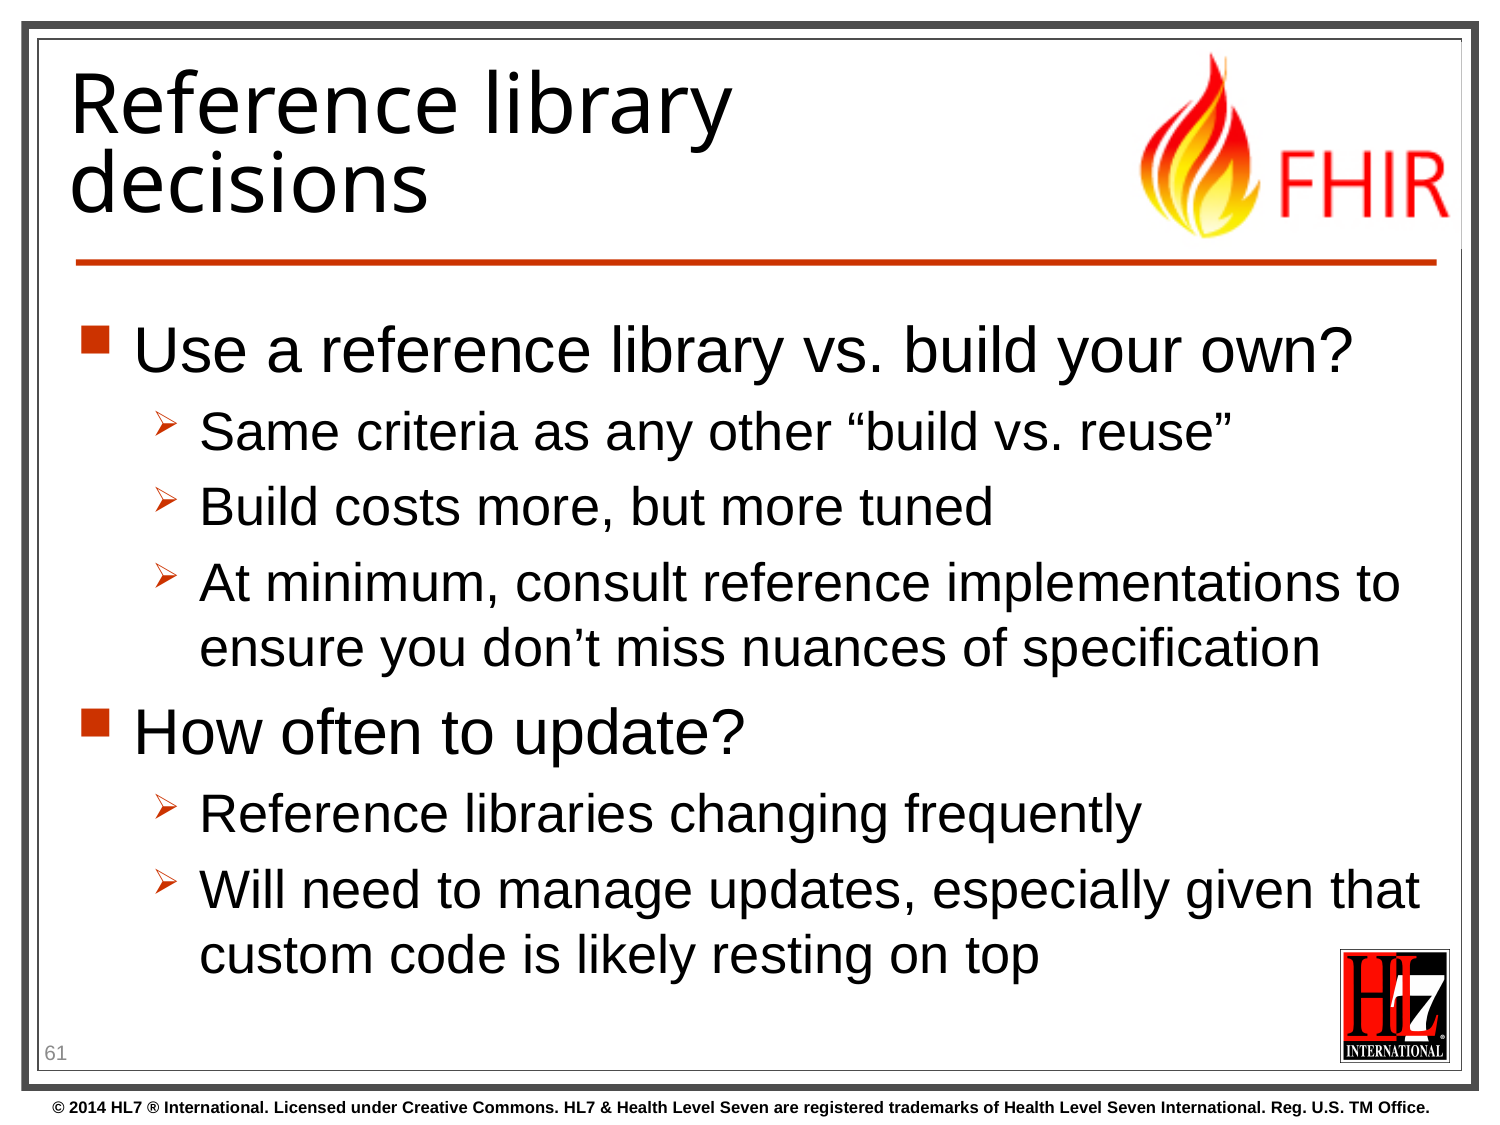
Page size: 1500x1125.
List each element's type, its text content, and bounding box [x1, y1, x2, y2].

picture [1128, 42, 1462, 249]
picture [1340, 949, 1450, 1063]
title Reference library decisions [53, 54, 1128, 244]
list Use a reference library vs. build your own? Same criteria as any other “build vs. reuse” Build costs more, but more tuned At minimum, consult reference implementations to ensure you don’t miss nuances of specification How often to update? Reference libraries changing frequently Will need to manage updates, especially given that custom code is likely resting on top [62, 299, 1438, 1035]
slide_number 61 [29, 1034, 148, 1071]
